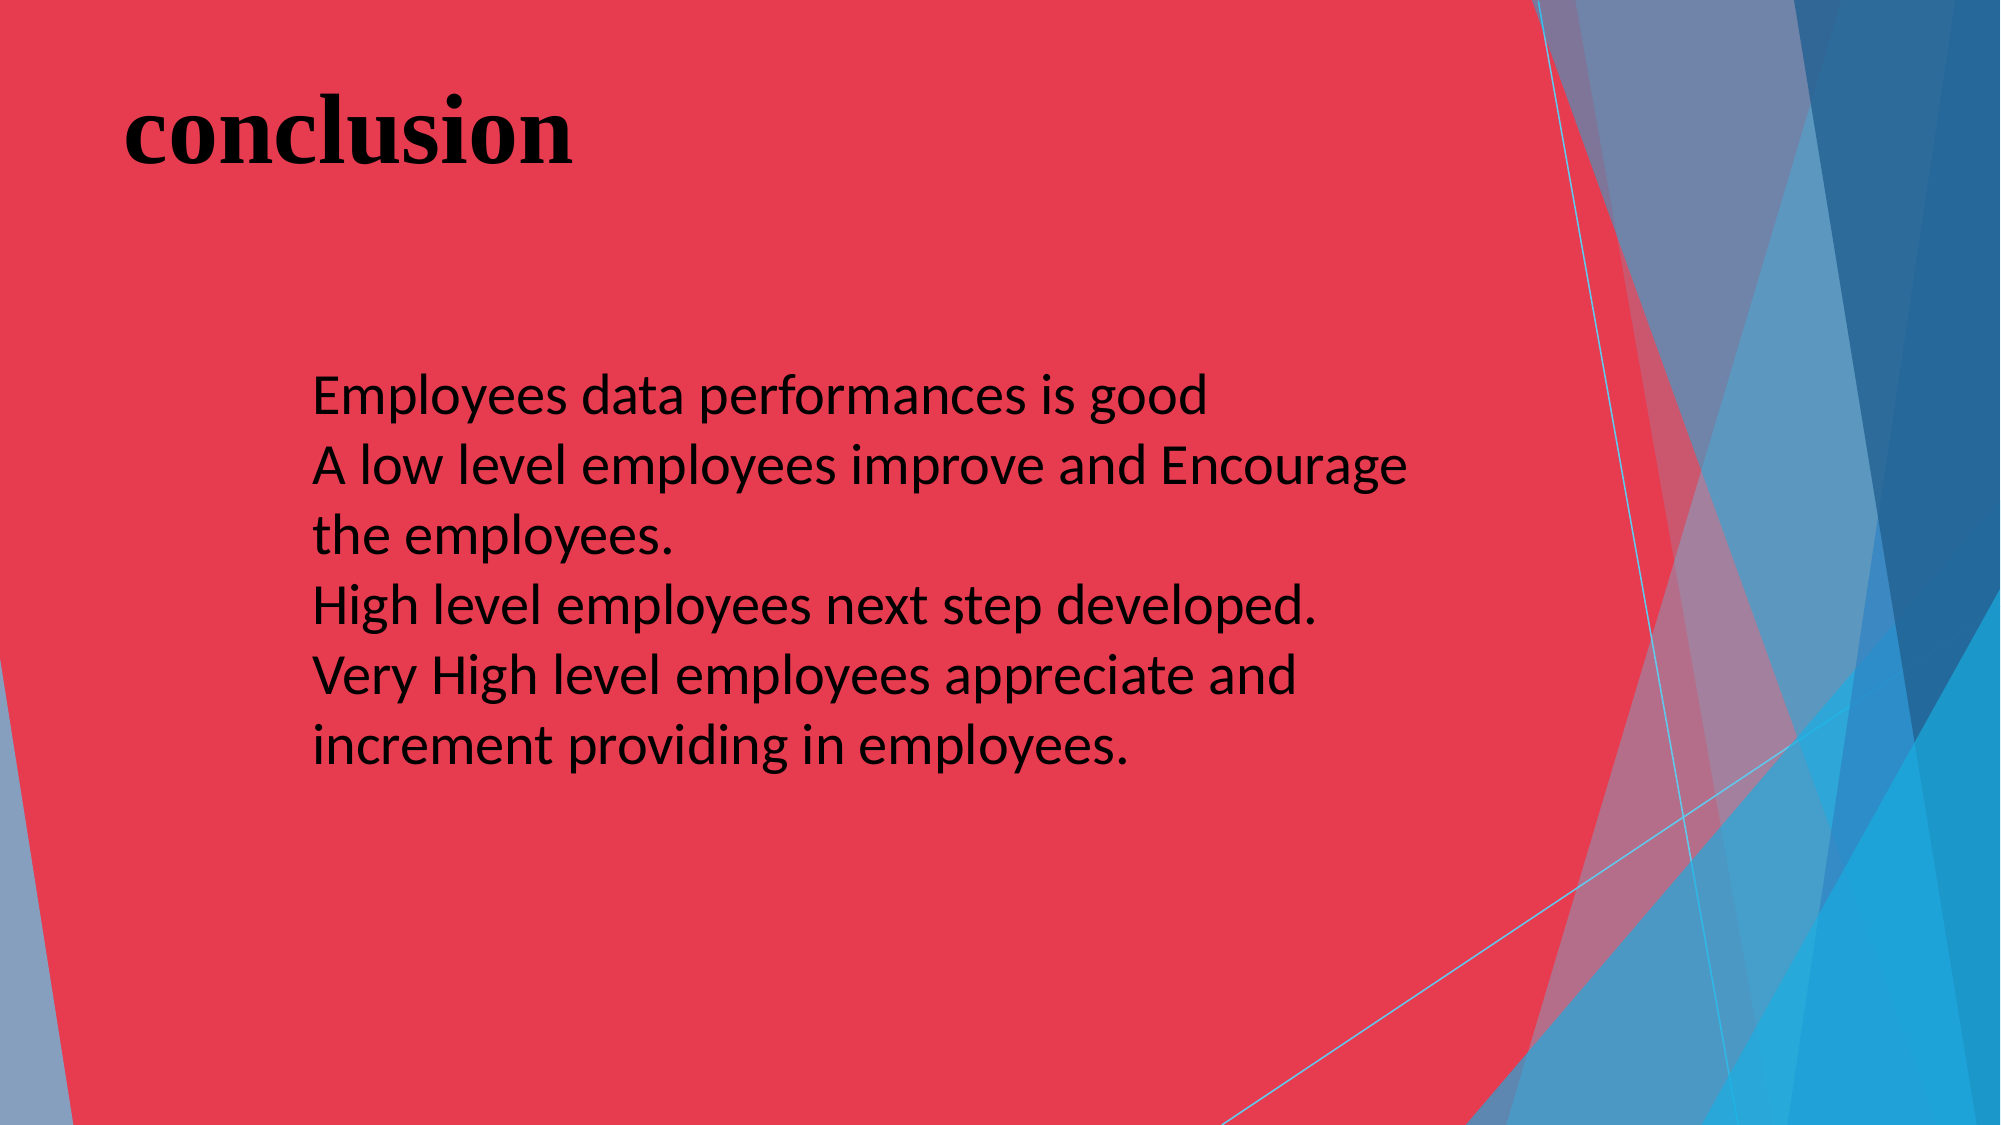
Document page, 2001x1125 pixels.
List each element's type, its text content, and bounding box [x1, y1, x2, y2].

title conclusion [123, 63, 1877, 182]
text_box Employees data performances is good A low level employees improve and Encourage the employees. High level employees next step developed. Very High level employees appreciate and increment providing in employees. [297, 348, 1440, 784]
